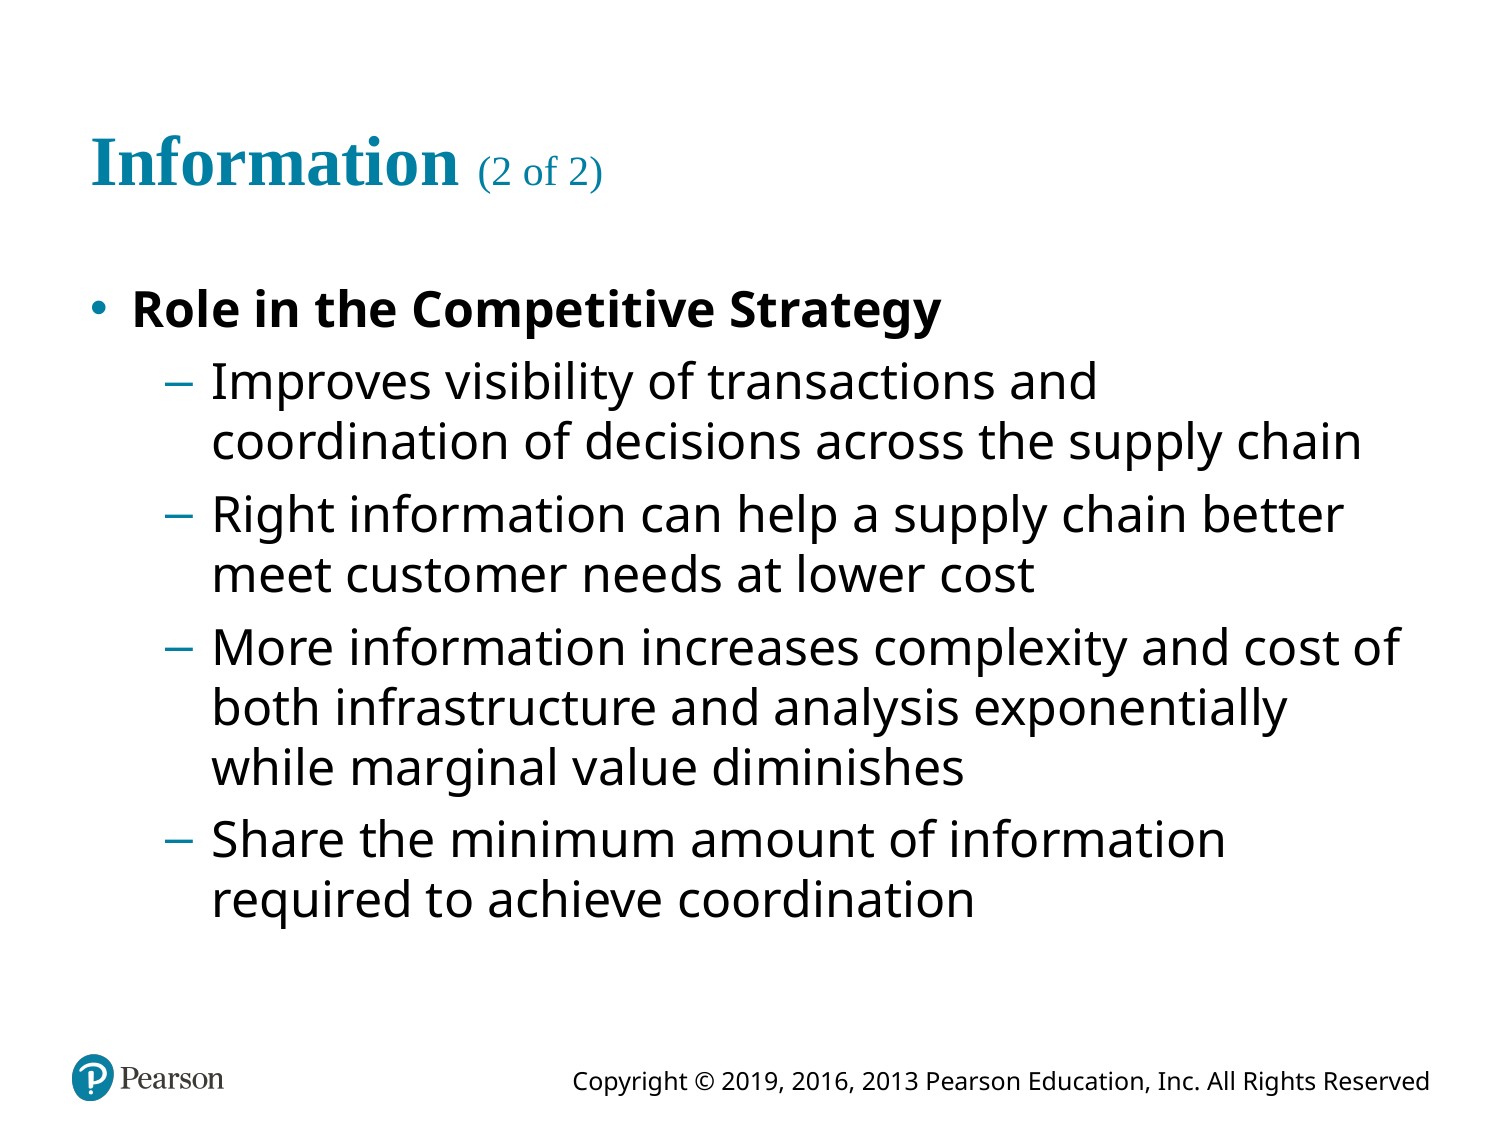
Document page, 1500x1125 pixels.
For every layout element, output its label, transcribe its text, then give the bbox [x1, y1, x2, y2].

list Role in the Competitive Strategy Improves visibility of transactions and coordination of decisions across the supply chain Right information can help a supply chain better meet customer needs at lower cost More information increases complexity and cost of both infrastructure and analysis exponentially while marginal value diminishes Share the minimum amount of information required to achieve coordination [75, 262, 1425, 943]
title Information (2 of 2) [75, 0, 1425, 216]
picture [72, 1054, 88, 1070]
picture [98, 1054, 224, 1101]
picture [72, 1087, 83, 1101]
picture [80, 1063, 106, 1088]
